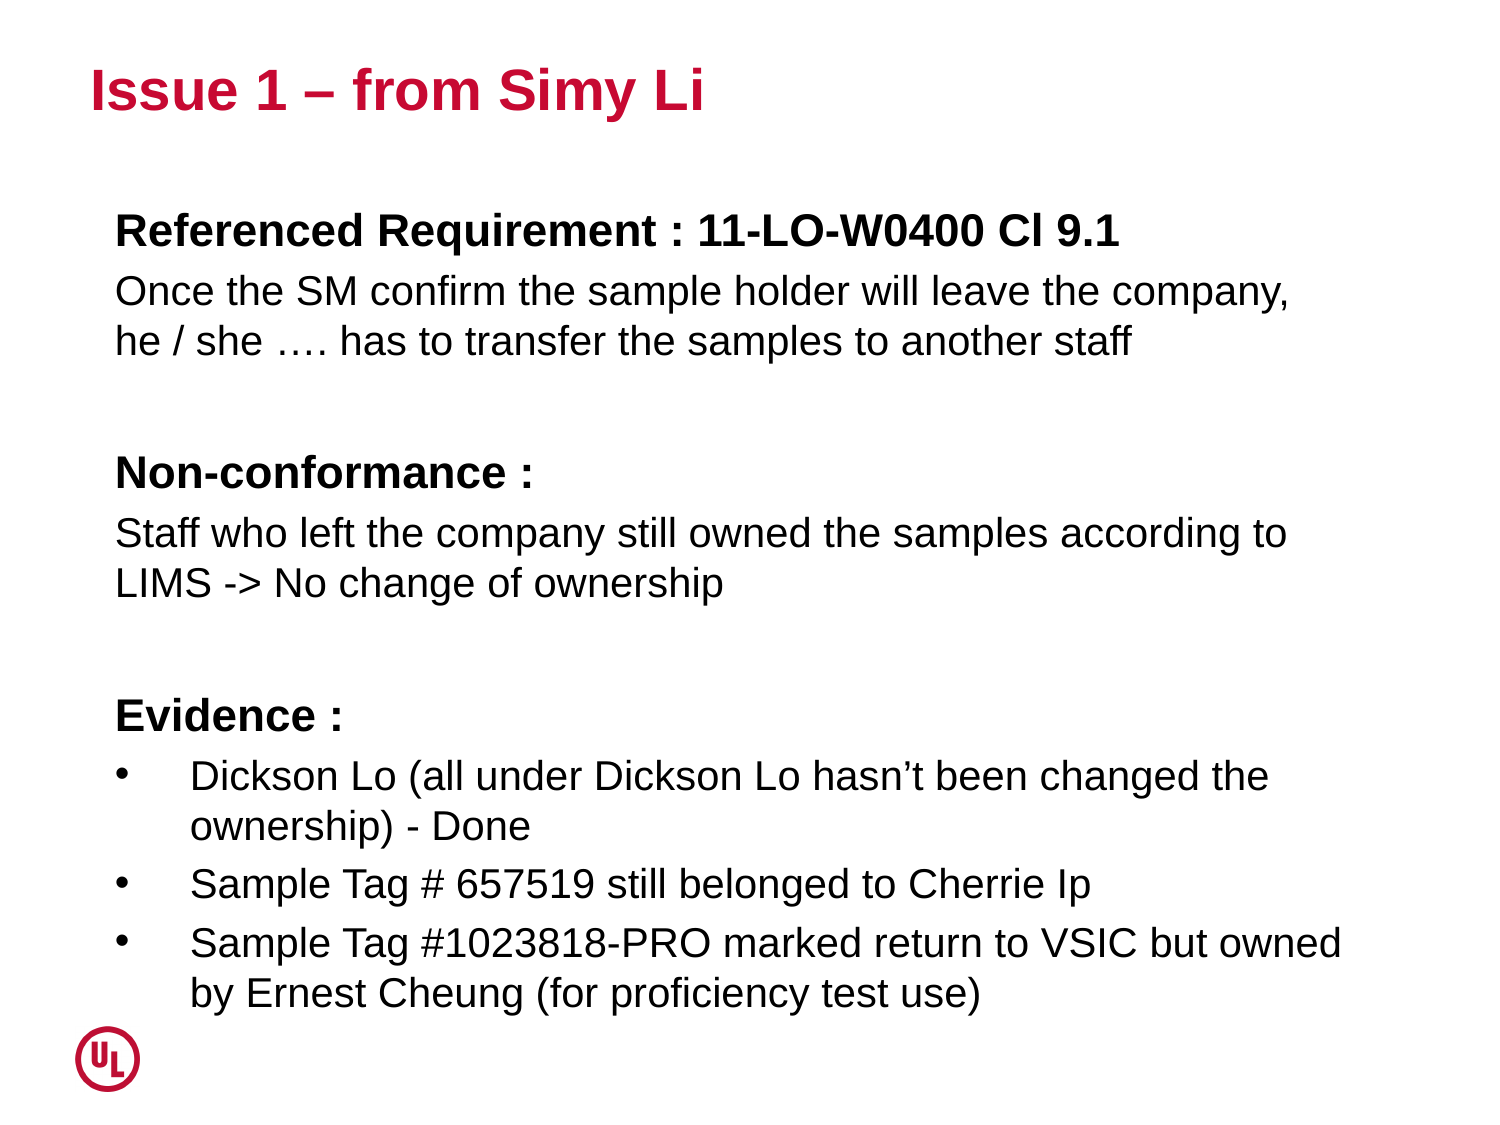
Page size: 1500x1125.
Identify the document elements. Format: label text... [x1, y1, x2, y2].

title Issue 1 – from Simy Li [74, 44, 1426, 233]
list Referenced Requirement : 11-LO-W0400 Cl 9.1 Once the SM confirm the sample holder will leave the company, he / she …. has to transfer the samples to another staff Non-conformance : Staff who left the company still owned the samples according to LIMS -> No change of ownership Evidence : Dickson Lo (all under Dickson Lo hasn’t been changed the ownership) - Done Sample Tag # 657519 still belonged to Cherrie Ip Sample Tag #1023818-PRO marked return to VSIC but owned by Ernest Cheung (for proficiency test use) [99, 192, 1382, 1004]
picture [75, 1026, 140, 1092]
